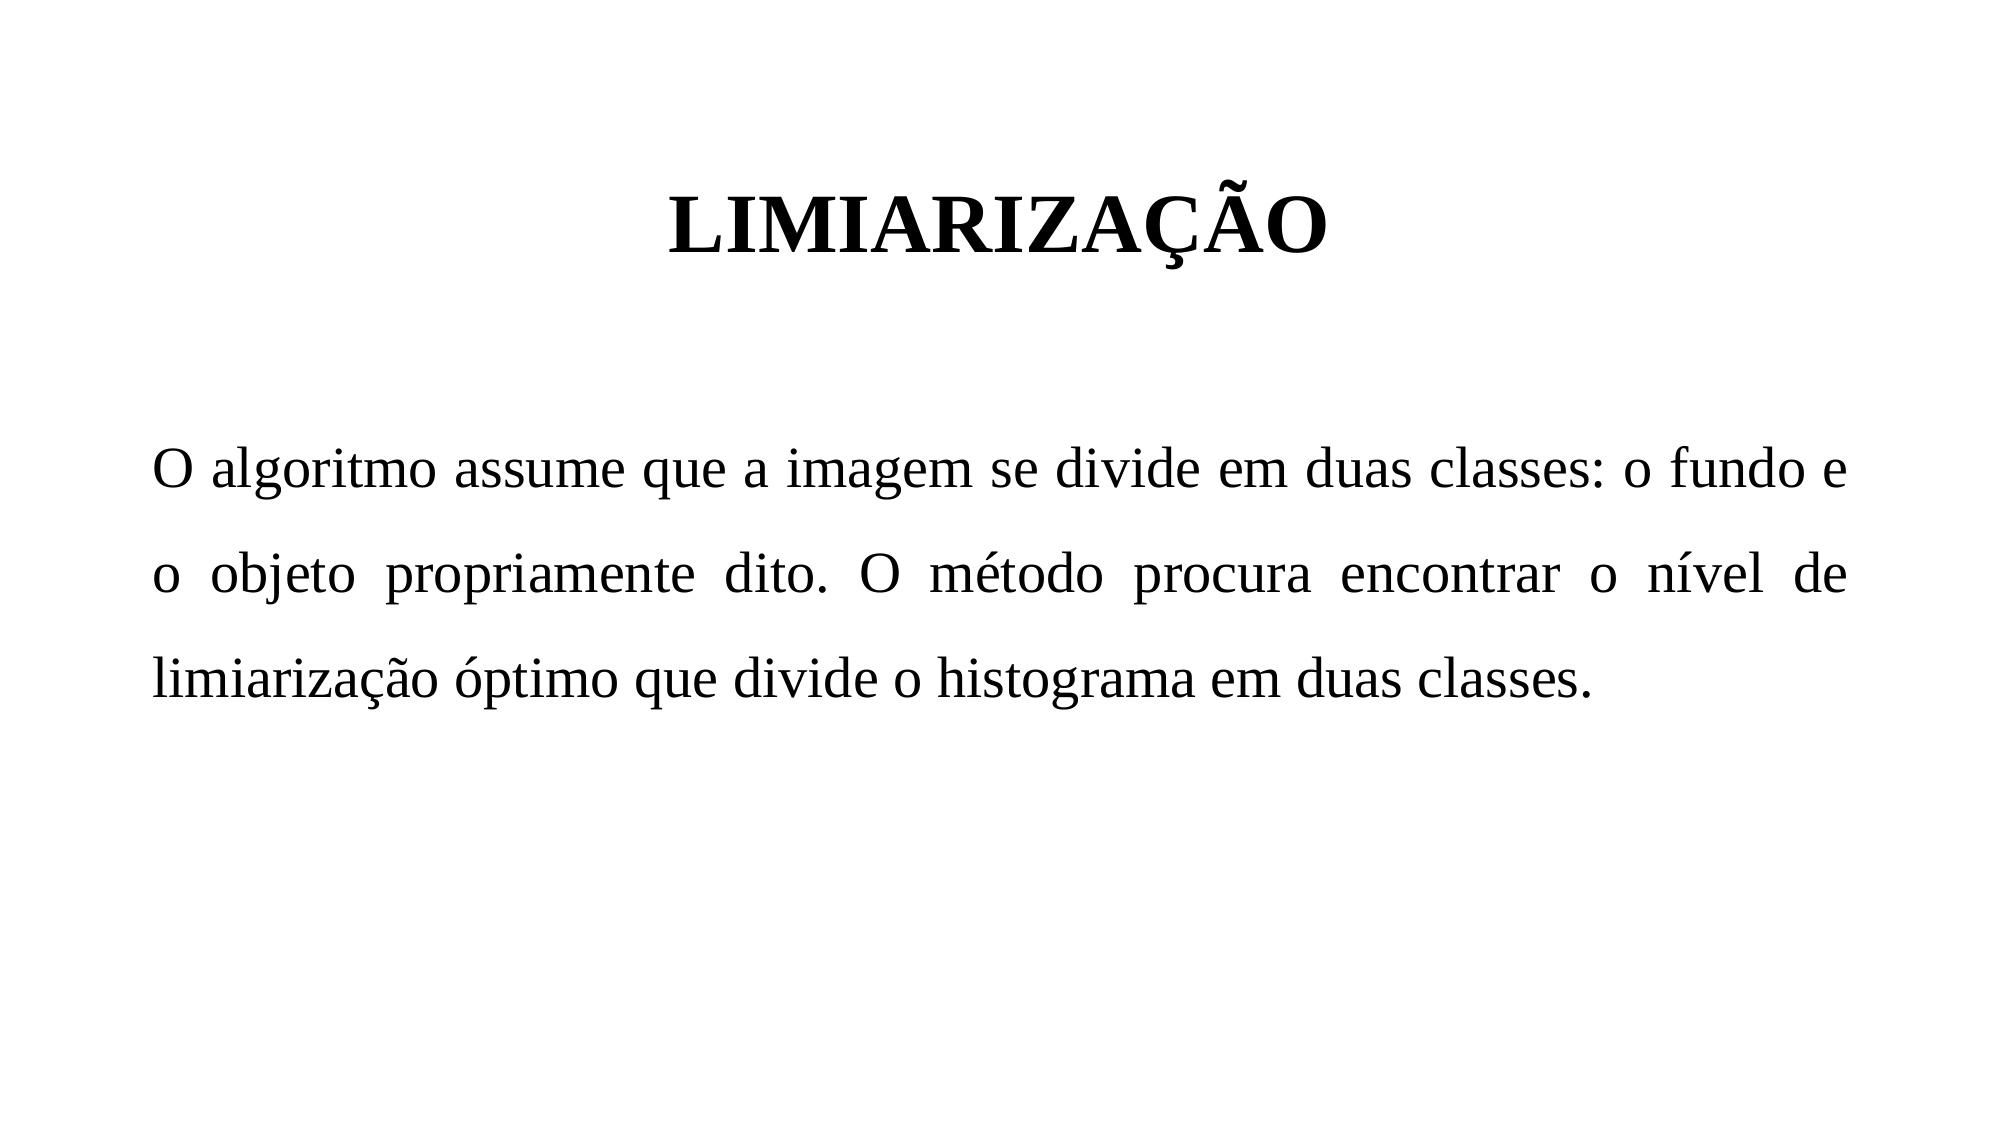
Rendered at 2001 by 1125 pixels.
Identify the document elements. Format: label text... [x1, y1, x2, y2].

text_box O algoritmo assume que a imagem se divide em duas classes: o fundo e o objeto propriamente dito. O método procura encontrar o nível de limiarização óptimo que divide o histograma em duas classes. [137, 386, 1865, 717]
text_box LIMIARIZAÇÃO [137, 59, 1863, 278]
